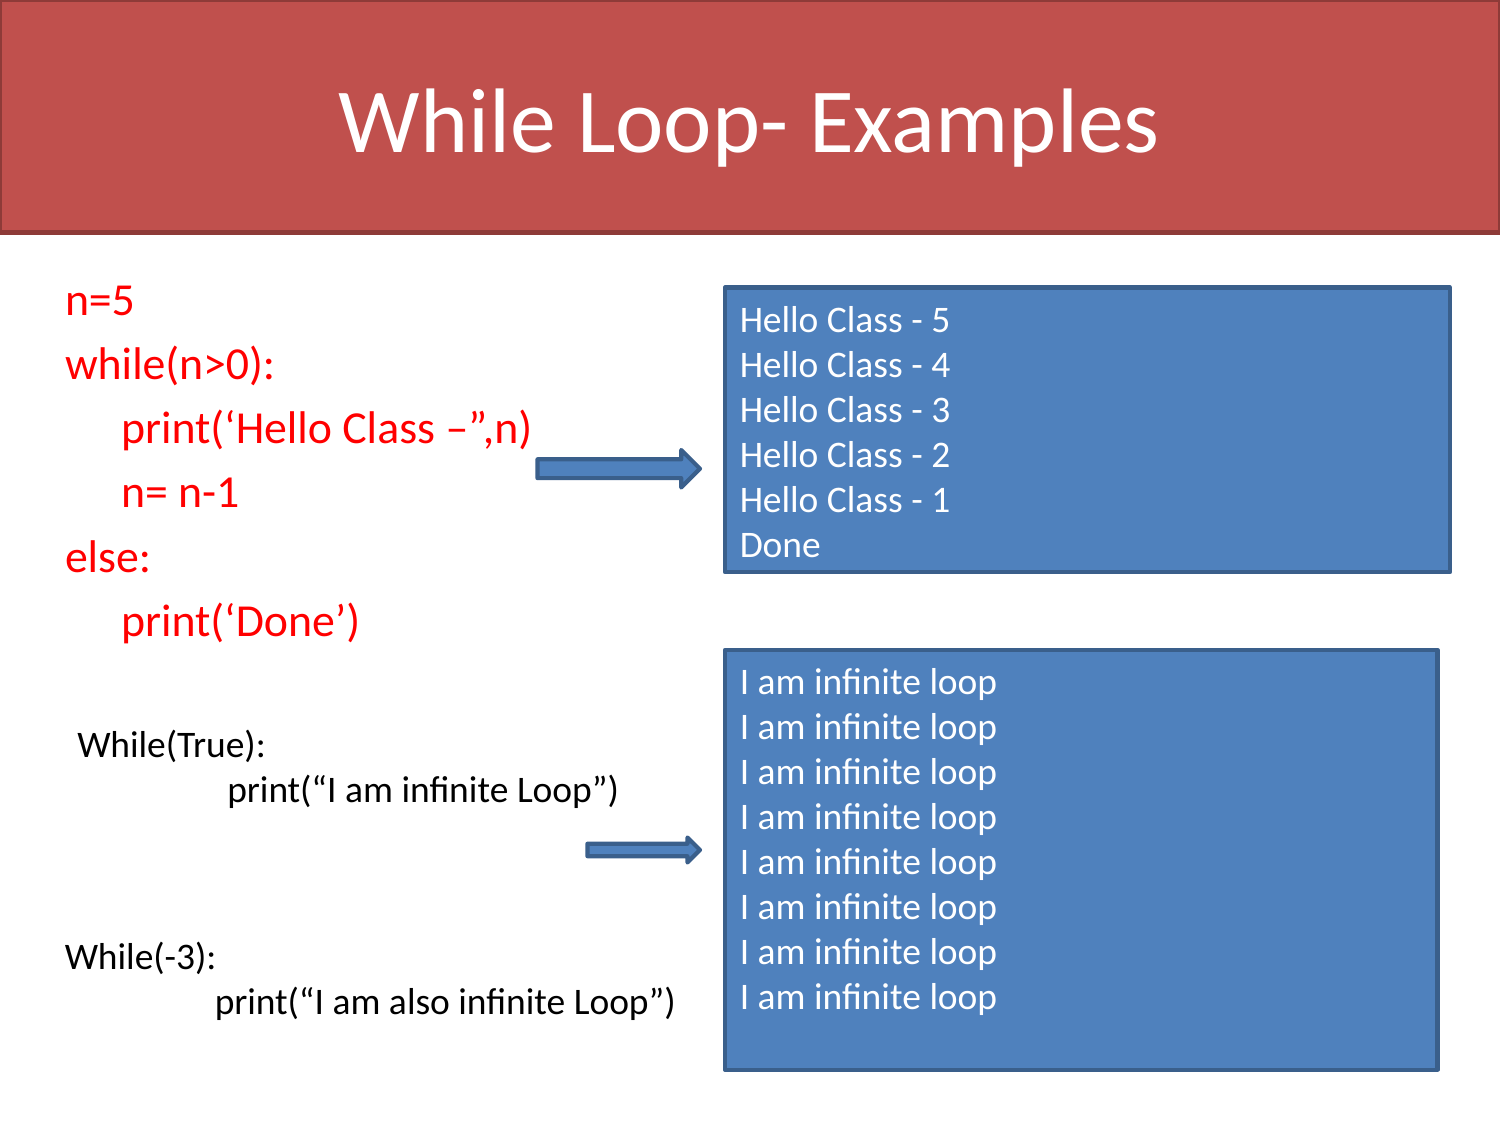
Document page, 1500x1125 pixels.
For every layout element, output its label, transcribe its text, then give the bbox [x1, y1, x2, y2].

list n=5 while(n>0): print(‘Hello Class –”,n) n= n-1 else: print(‘Done’) [50, 262, 713, 688]
text_box While(True): print(“I am infinite Loop”) [62, 712, 688, 818]
text_box [585, 835, 703, 865]
text_box While(-3): print(“I am also infinite Loop”) [50, 924, 700, 1030]
text_box Hello Class - 5 Hello Class - 4 Hello Class - 3 Hello Class - 2 Hello Class - 1 Done [723, 285, 1452, 574]
text_box I am infinite loop I am infinite loop I am infinite loop I am infinite loop I am infinite loop I am infinite loop I am infinite loop I am infinite loop [723, 648, 1440, 1072]
text_box [535, 448, 703, 490]
title While Loop- Examples [0, 0, 1500, 235]
